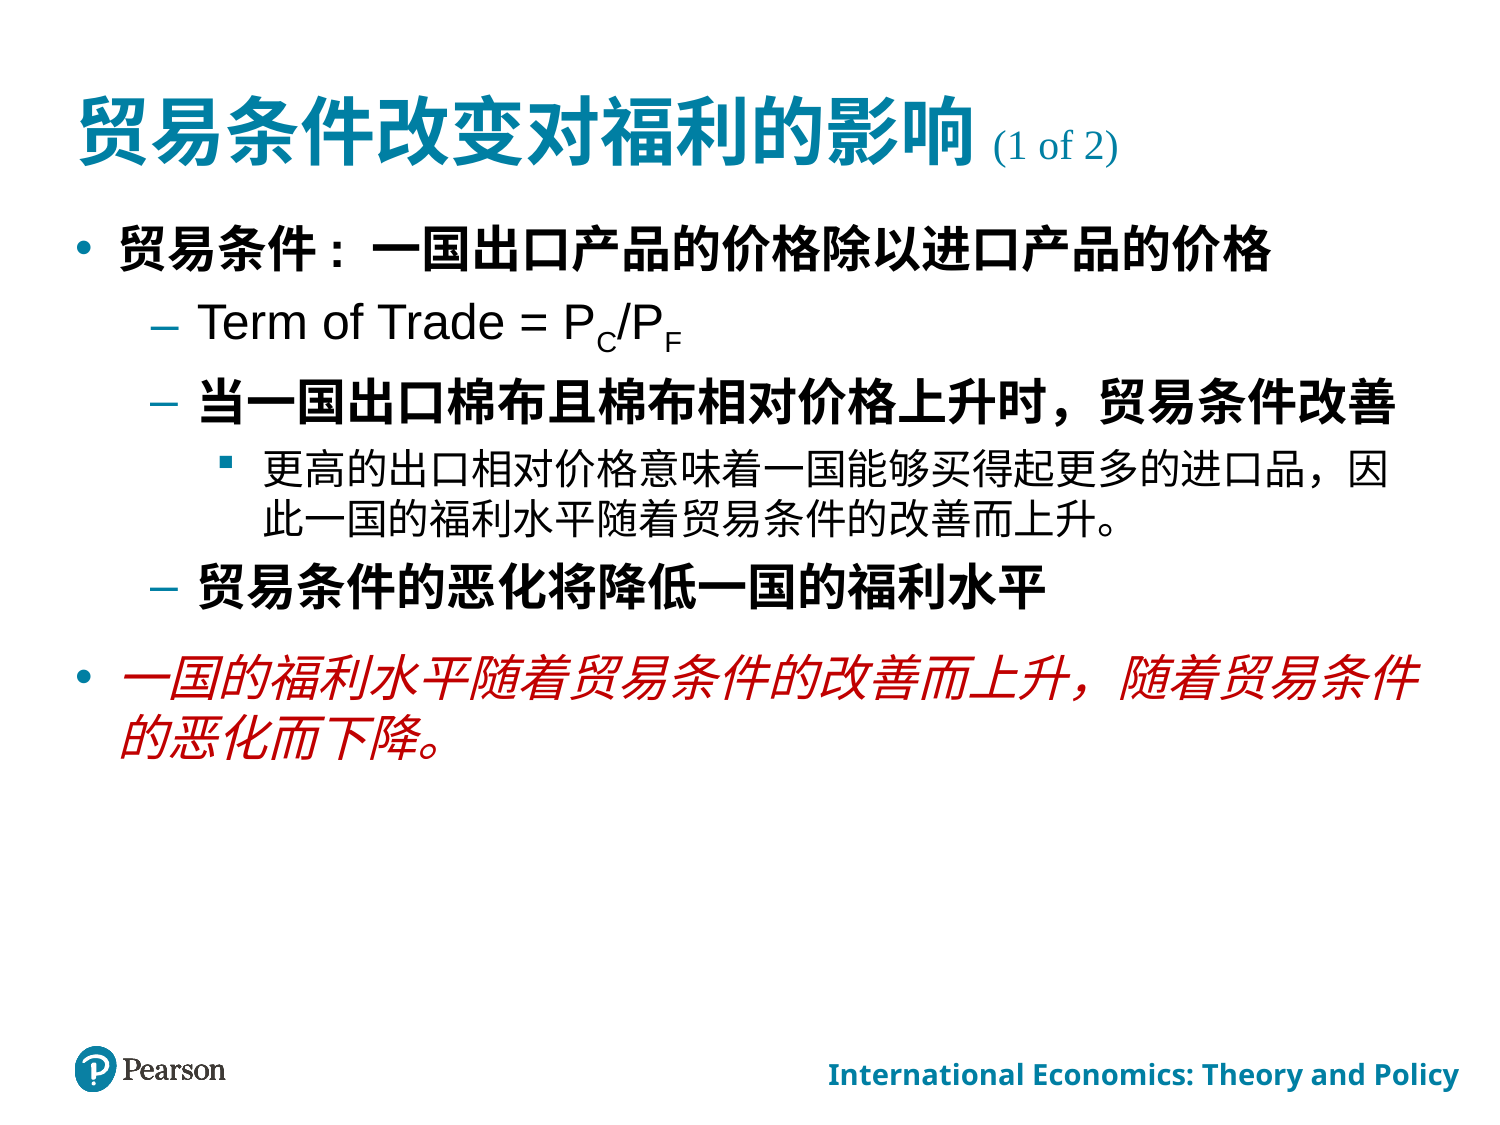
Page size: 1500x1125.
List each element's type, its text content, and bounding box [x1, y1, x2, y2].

list 贸易条件: 一国出口产品的价格除以进口产品的价格 Term of Trade = PC/PF 当一国出口棉布且棉布相对价格上升时，贸易条件改善 更高的出口相对价格意味着一国能够买得起更多的进口品，因此一国的福利水平随着贸易条件的改善而上升。 贸易条件的恶化将降低一国的福利水平 一国的福利水平随着贸易条件的改善而上升，随着贸易条件的恶化而下降。 [75, 217, 1425, 938]
title 贸易条件改变对福利的影响(1 of 2) [75, 35, 1425, 175]
